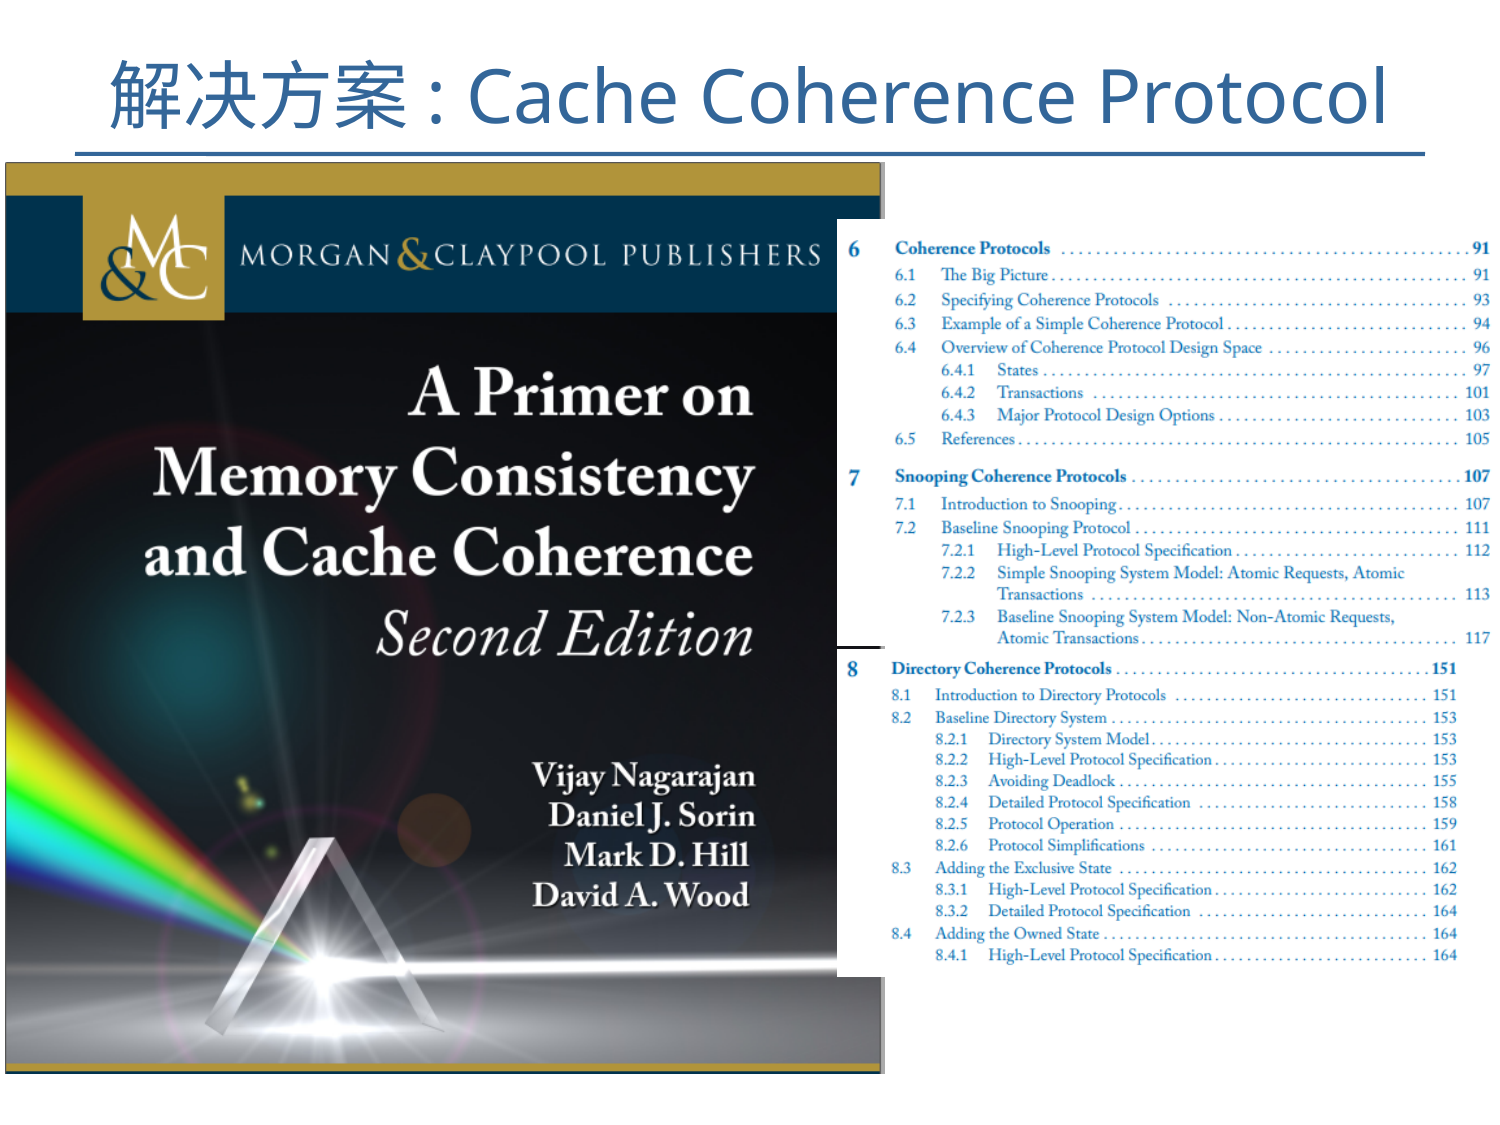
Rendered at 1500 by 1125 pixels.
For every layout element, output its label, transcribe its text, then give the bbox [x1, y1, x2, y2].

title 解决方案: Cache Coherence Protocol [0, 37, 1500, 150]
picture [5, 162, 1500, 1075]
